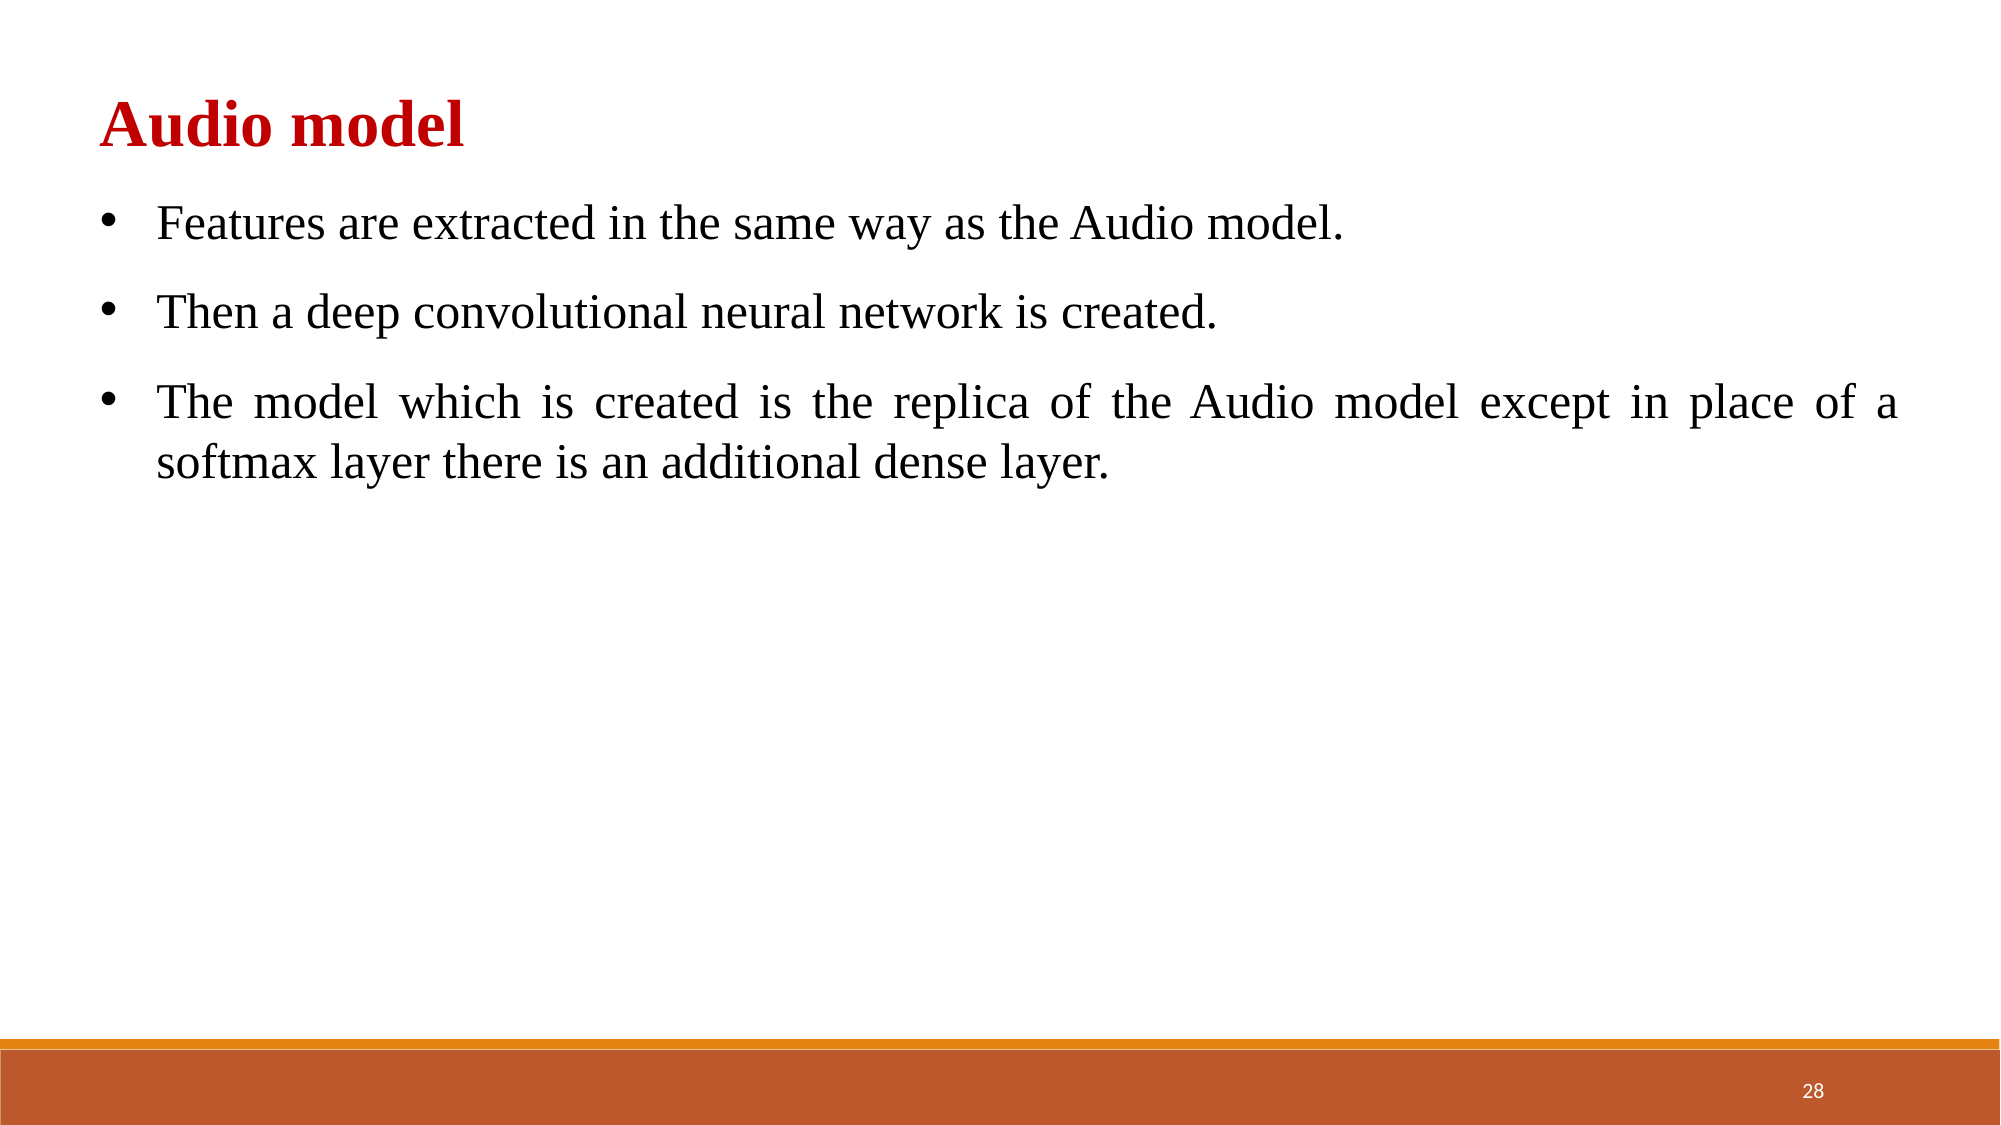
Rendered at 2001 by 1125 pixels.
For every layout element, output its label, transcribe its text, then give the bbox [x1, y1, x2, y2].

slide_number 28 [1624, 1059, 1840, 1120]
text_box Audio model Features are extracted in the same way as the Audio model. Then a deep convolutional neural network is created. The model which is created is the replica of the Audio model except in place of a softmax layer there is an additional dense layer. [99, 79, 1900, 916]
